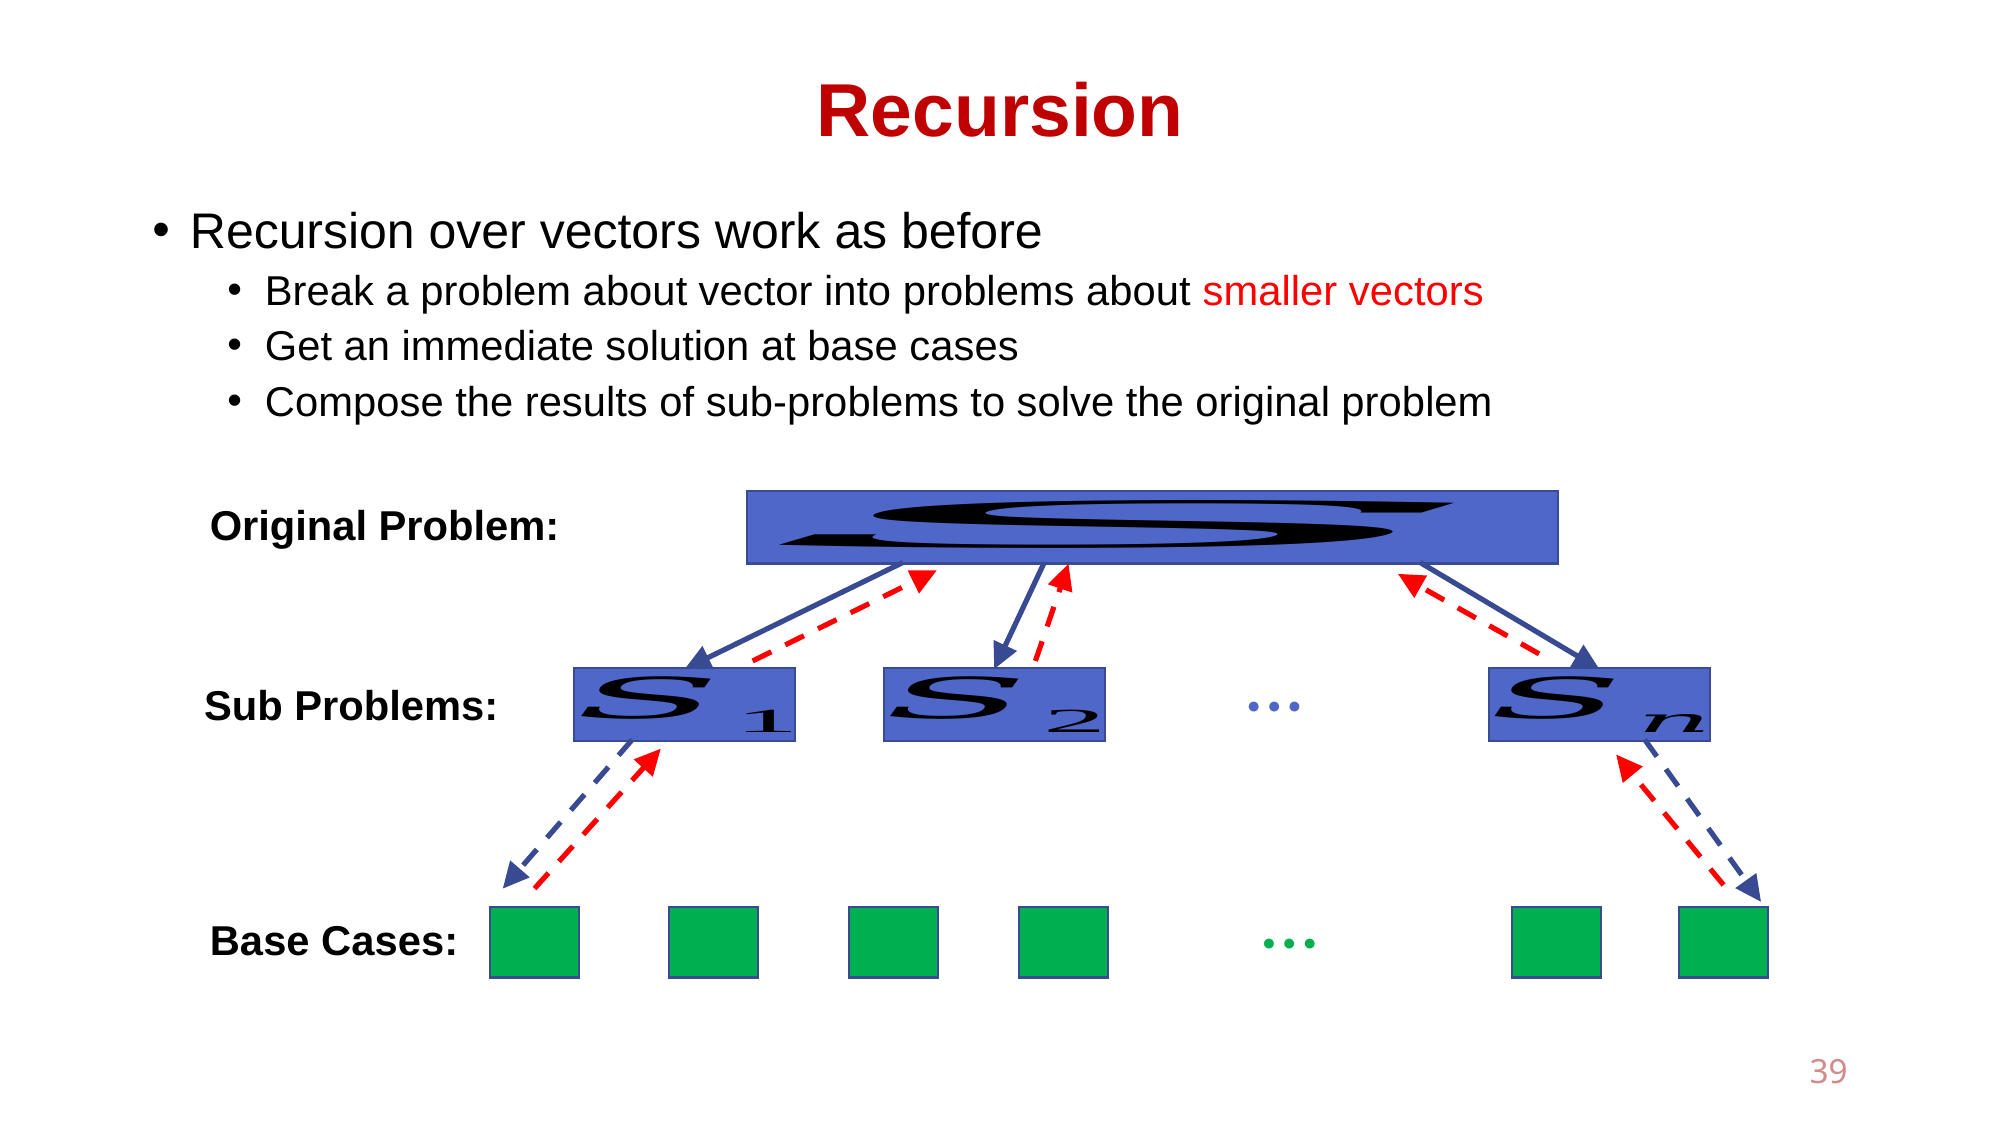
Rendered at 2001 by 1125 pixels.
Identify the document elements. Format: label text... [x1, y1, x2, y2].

text_box [489, 906, 580, 979]
text_box Original Problem: [195, 491, 607, 557]
text_box Base Cases: [195, 906, 486, 972]
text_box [994, 562, 1045, 669]
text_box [684, 562, 903, 669]
text_box [1018, 906, 1109, 979]
text_box [1678, 906, 1769, 979]
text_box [1398, 573, 1540, 654]
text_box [502, 739, 633, 889]
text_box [752, 570, 937, 661]
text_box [1035, 563, 1069, 661]
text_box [1616, 754, 1724, 885]
slide_number 39 [1412, 1042, 1863, 1103]
text_box ● ● ● [1247, 919, 1373, 962]
list Recursion over vectors work as before Break a problem about vector into problems about smaller vectors Get an immediate solution at base cases Compose the results of sub-problems to solve the original problem [137, 197, 1863, 1025]
text_box Sub Problems: [189, 671, 602, 737]
text_box ● ● ● [1232, 682, 1358, 726]
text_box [534, 748, 661, 889]
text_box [1644, 739, 1761, 902]
text_box [848, 906, 939, 979]
text_box [1511, 906, 1602, 979]
title Recursion [137, 59, 1863, 166]
text_box [668, 906, 759, 979]
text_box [1420, 562, 1600, 669]
